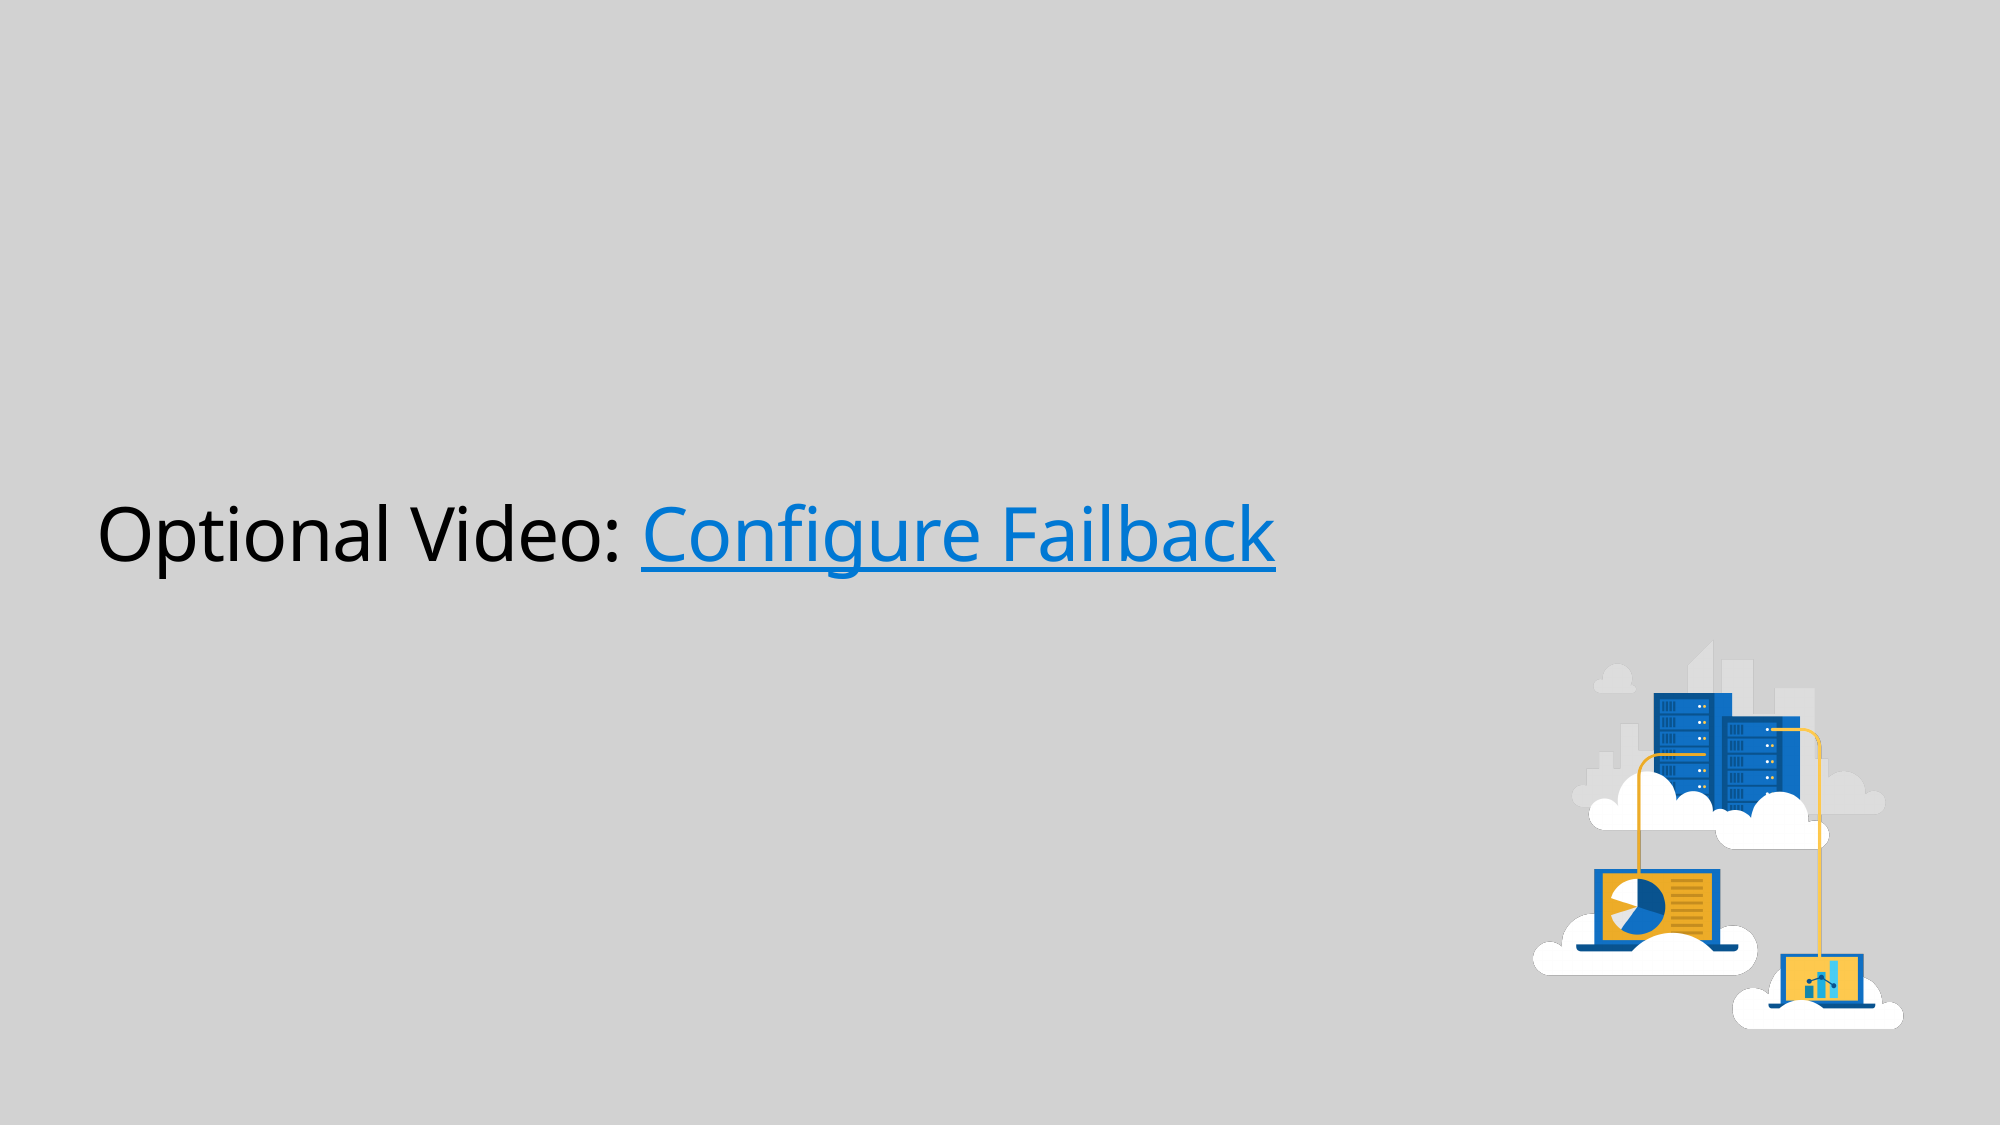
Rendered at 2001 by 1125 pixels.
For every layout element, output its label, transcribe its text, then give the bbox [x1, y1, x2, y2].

title Optional Video: Configure Failback [96, 498, 1596, 580]
picture [1532, 639, 1905, 1029]
